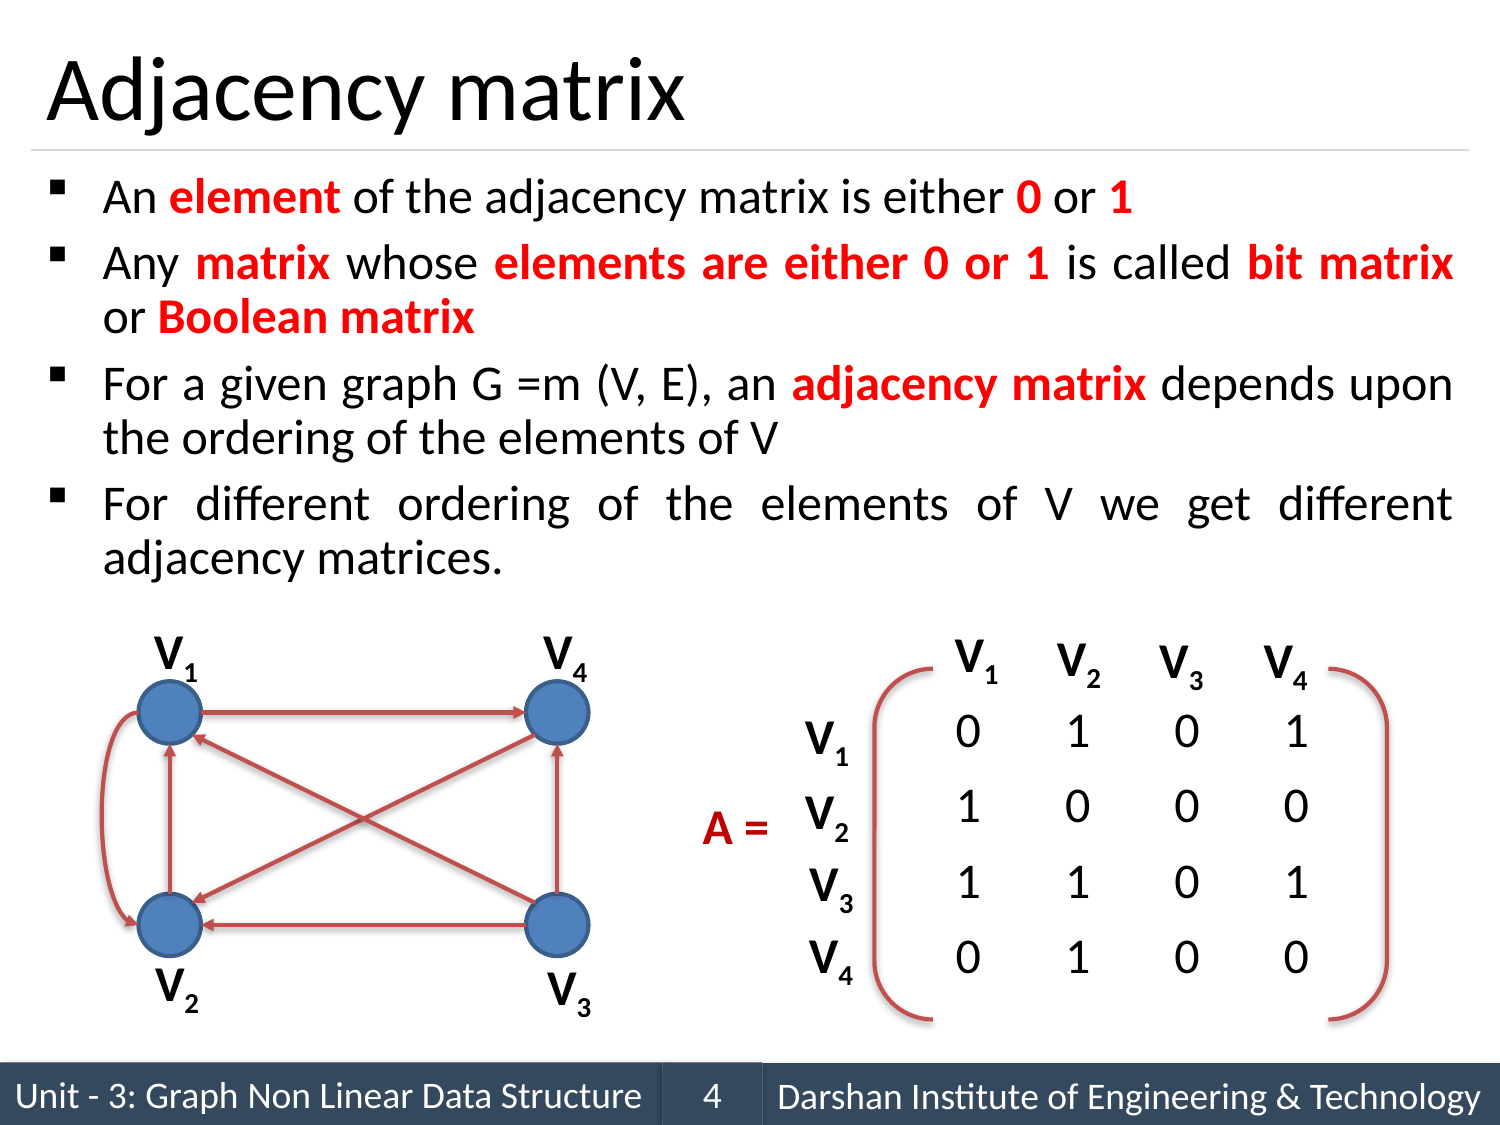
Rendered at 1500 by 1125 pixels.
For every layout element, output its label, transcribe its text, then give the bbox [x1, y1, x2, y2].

text_box [137, 892, 203, 943]
text_box V3 [1144, 620, 1219, 704]
text_box V2 [1042, 618, 1117, 702]
text_box V4 [793, 915, 868, 999]
text_box [872, 666, 1390, 1022]
text_box V2 [790, 772, 865, 856]
text_box V1 [939, 615, 1014, 699]
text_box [191, 734, 536, 904]
text_box V1 [139, 612, 214, 696]
text_box A = [687, 787, 785, 863]
text_box [136, 696, 203, 746]
title Adjacency matrix [31, 17, 1469, 150]
text_box V4 [1248, 620, 1323, 704]
text_box V3 [794, 844, 869, 928]
list An element of the adjacency matrix is either 0 or 1 Any matrix whose elements are either 0 or 1 is called bit matrix or Boolean matrix For a given graph G =m (V, E), an adjacency matrix depends upon the ordering of the elements of V For different ordering of the elements of V we get different adjacency matrices. [31, 162, 1469, 613]
text_box V3 [532, 947, 607, 1031]
text_box [524, 696, 591, 746]
text_box V2 [140, 943, 215, 1027]
text_box V4 [528, 612, 603, 696]
text_box V1 [790, 696, 865, 772]
text_box [524, 892, 591, 947]
